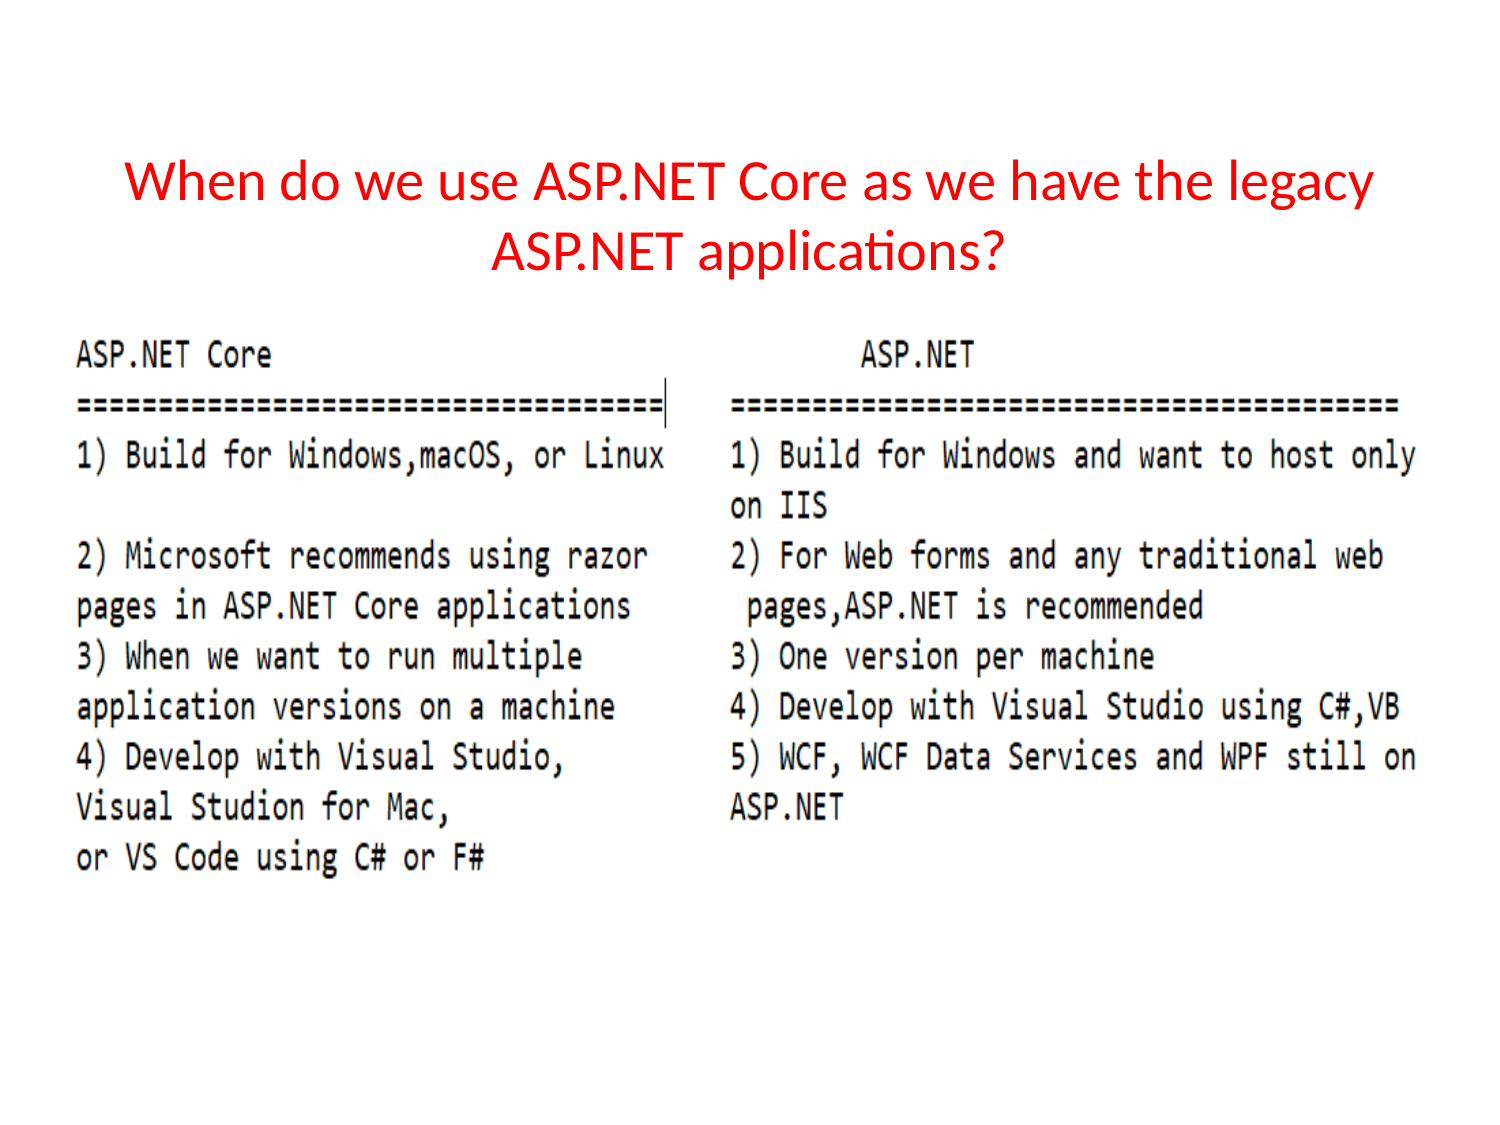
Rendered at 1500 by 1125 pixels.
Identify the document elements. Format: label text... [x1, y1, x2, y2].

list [74, 324, 1426, 901]
title When do we use ASP.NET Core as we have the legacy ASP.NET applications? [75, 149, 1425, 275]
